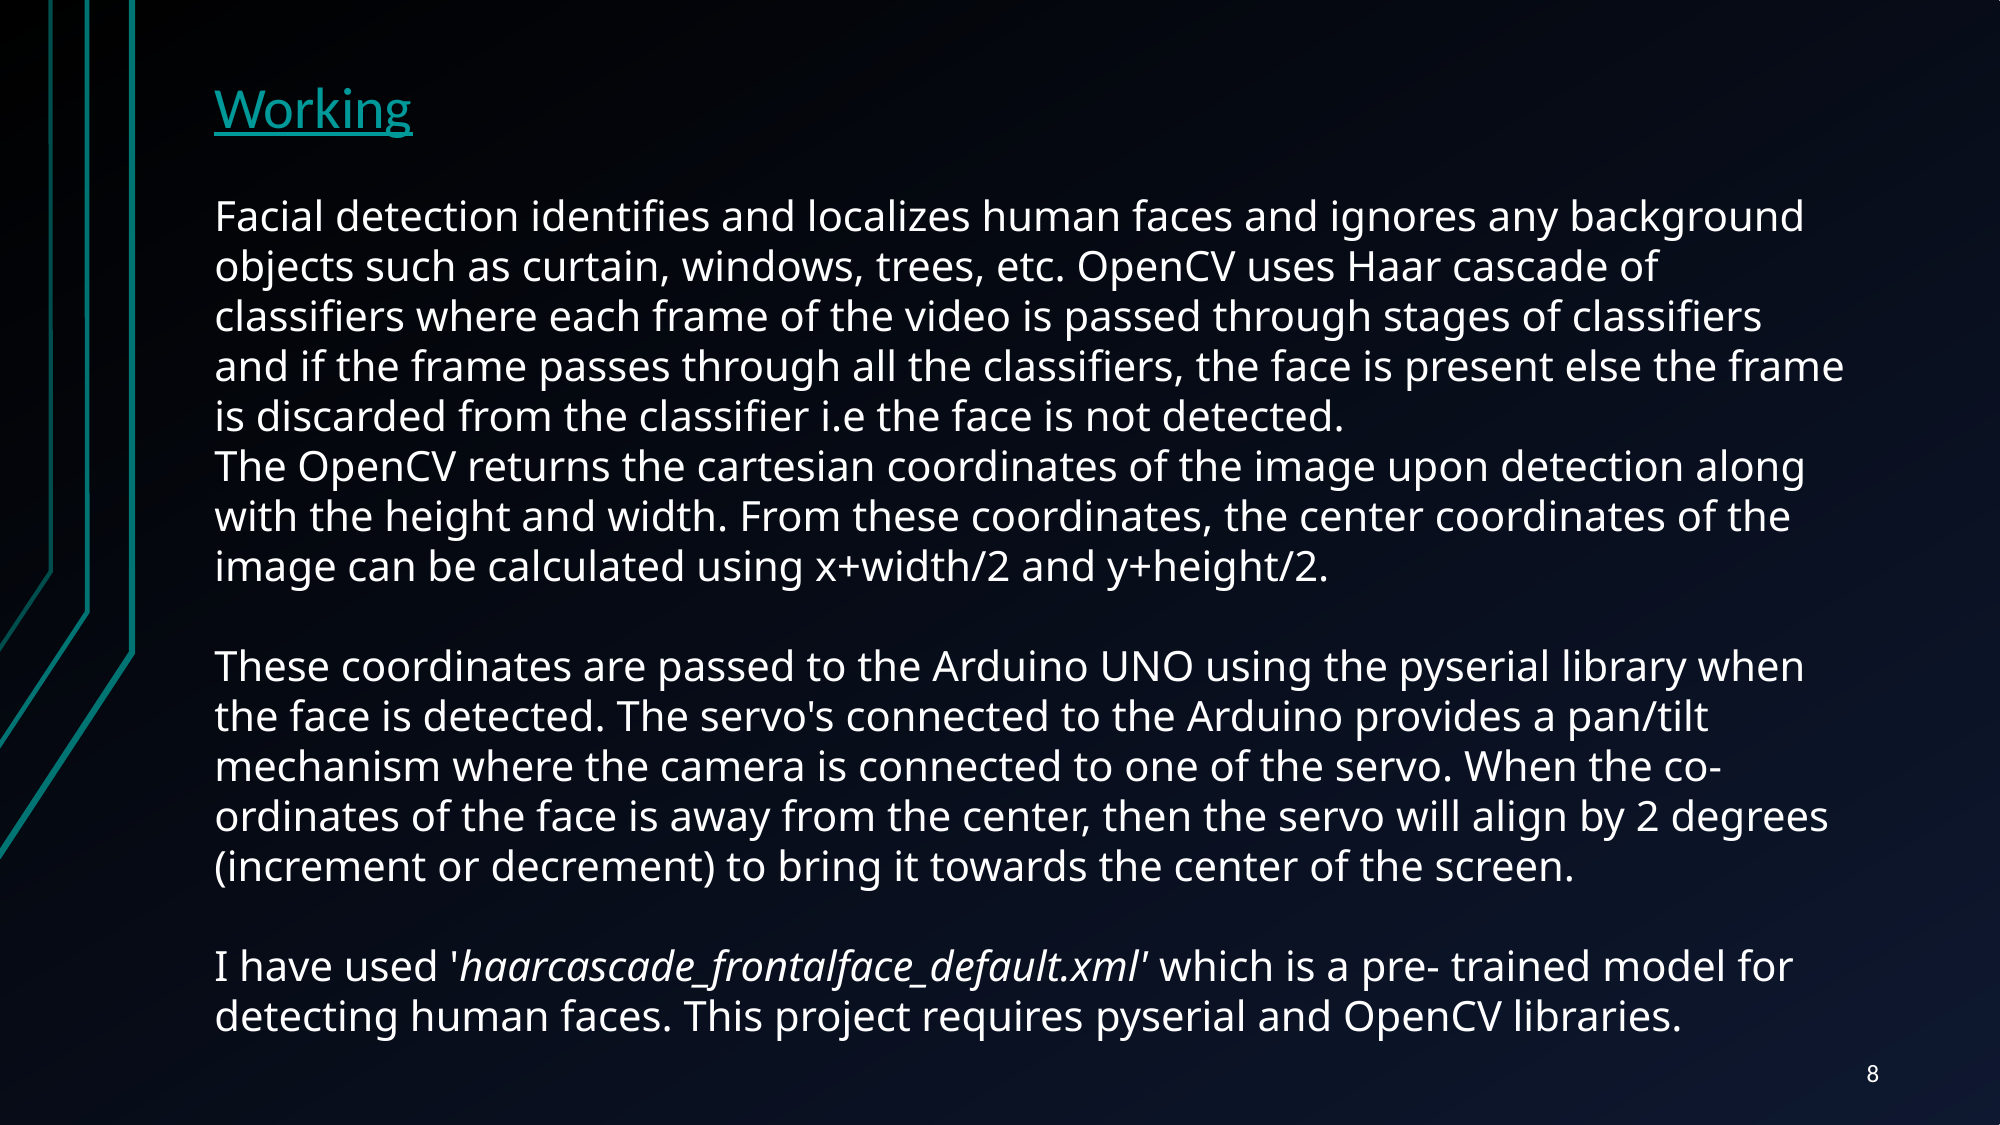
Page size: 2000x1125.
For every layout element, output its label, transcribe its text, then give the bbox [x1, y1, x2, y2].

text_box Working Facial detection identifies and localizes human faces and ignores any background objects such as curtain, windows, trees, etc. OpenCV uses Haar cascade of classifiers where each frame of the video is passed through stages of classifiers and if the frame passes through all the classifiers, the face is present else the frame is discarded from the classifier i.e the face is not detected. The OpenCV returns the cartesian coordinates of the image upon detection along with the height and width. From these coordinates, the center coordinates of the image can be calculated using x+width/2 and y+height/2. These coordinates are passed to the Arduino UNO using the pyserial library when the face is detected. The servo's connected to the Arduino provides a pan/tilt mechanism where the camera is connected to one of the servo. When the co-ordinates of the face is away from the center, then the servo will align by 2 degrees (increment or decrement) to bring it towards the center of the screen. I have used 'haarcascade_frontalface_default.xml' which is a pre- trained model for detecting human faces. This project requires pyserial and OpenCV libraries. [199, 62, 1863, 1078]
slide_number 8 [1732, 1042, 1900, 1103]
